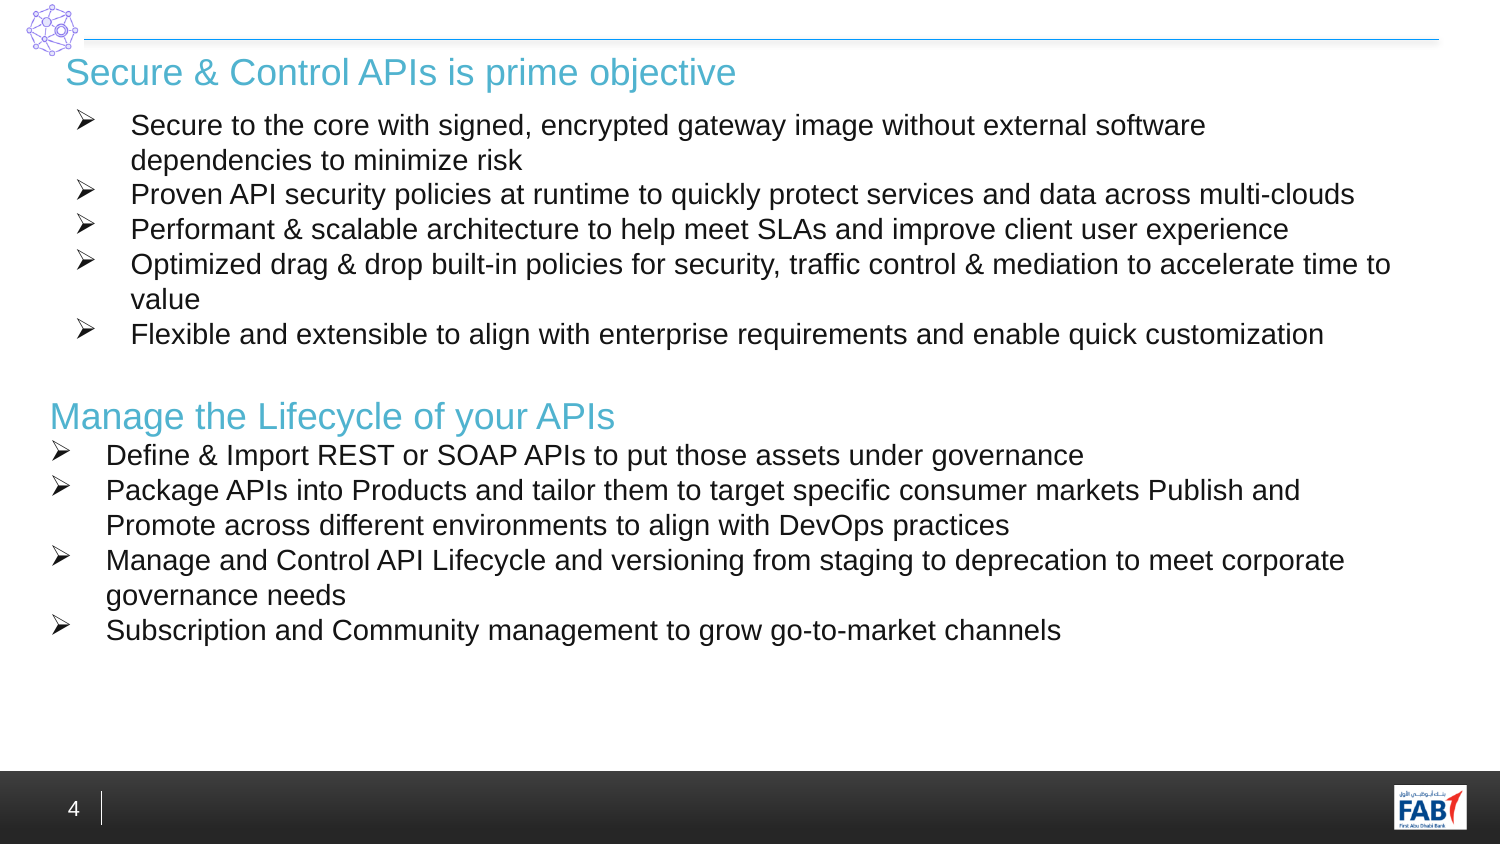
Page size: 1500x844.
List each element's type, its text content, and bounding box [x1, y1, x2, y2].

text_box Secure to the core with signed, encrypted gateway image without external software dependencies to minimize risk Proven API security policies at runtime to quickly protect services and data across multi-clouds Performant & scalable architecture to help meet SLAs and improve client user experience Optimized drag & drop built-in policies for security, traffic control & mediation to accelerate time to value Flexible and extensible to align with enterprise requirements and enable quick customization [59, 98, 1410, 358]
title Secure & Control APIs is prime objective [49, 40, 1352, 116]
text_box Manage the Lifecycle of your APIs Define & Import REST or SOAP APIs to put those assets under governance Package APIs into Products and tailor them to target specific consumer markets Publish and Promote across different environments to align with DevOps practices Manage and Control API Lifecycle and versioning from staging to deprecation to meet corporate governance needs Subscription and Community management to grow go-to-market channels [34, 384, 1410, 654]
slide_number 4 [6, 776, 95, 839]
picture [1394, 784, 1467, 830]
picture [16, 0, 84, 58]
